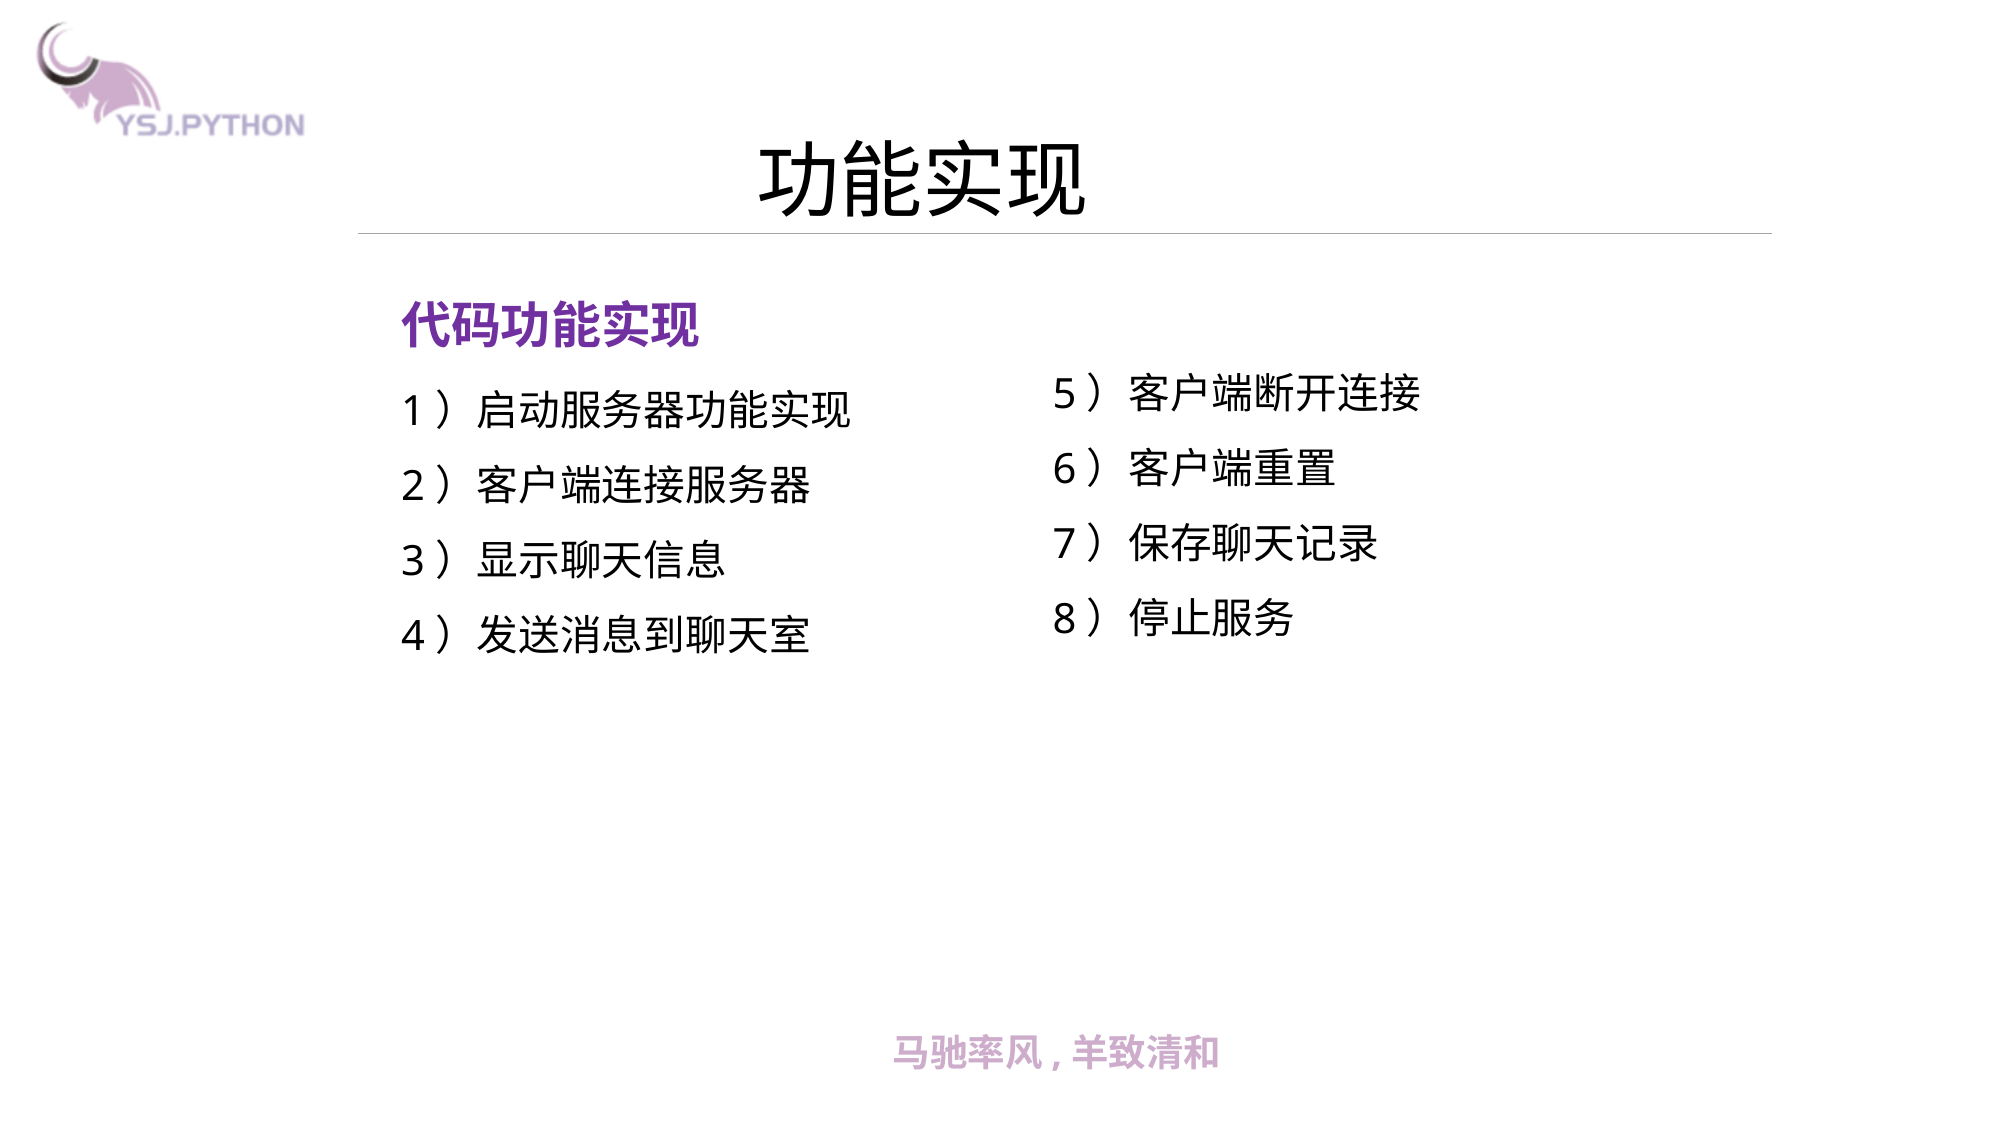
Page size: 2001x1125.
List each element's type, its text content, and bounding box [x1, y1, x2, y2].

text_box 马驰率风,羊致清和 [877, 1021, 1305, 1082]
text_box 1）启动服务器功能实现 2）客户端连接服务器 3）显示聊天信息 4）发送消息到聊天室 [386, 350, 1037, 666]
picture [0, 0, 346, 159]
text_box 代码功能实现 [386, 256, 1091, 350]
text_box 功能实现 [741, 119, 1105, 233]
text_box 5）客户端断开连接 6）客户端重置 7）保存聊天记录 8）停止服务 [1037, 334, 1743, 739]
